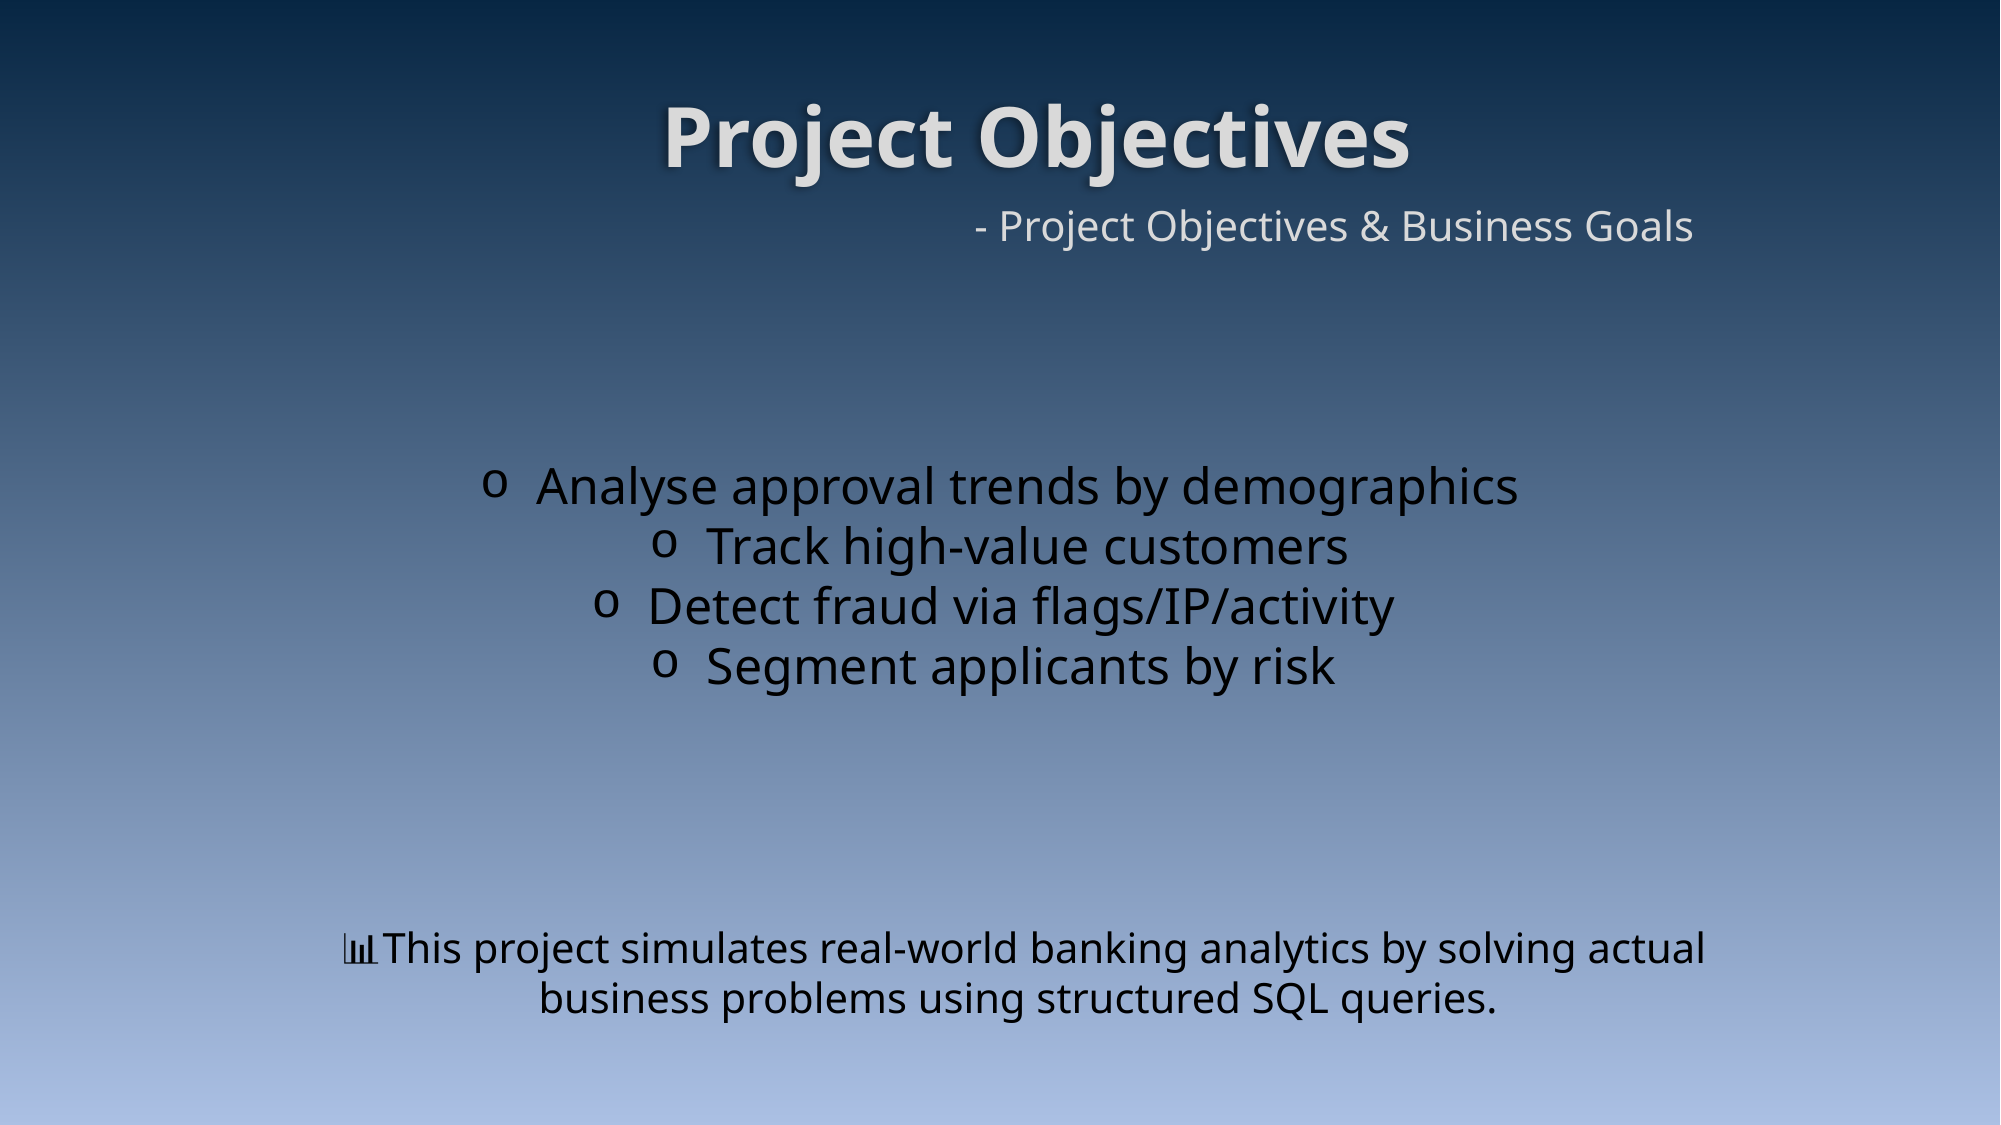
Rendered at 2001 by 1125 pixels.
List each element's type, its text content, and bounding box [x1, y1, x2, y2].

text_box Analyse approval trends by demographics Track high-value customers Detect fraud via flags/IP/activity Segment applicants by risk [131, 446, 1869, 702]
text_box Project Objectives [301, 76, 1773, 192]
text_box - Project Objectives & Business Goals [906, 192, 1773, 258]
text_box 📊This project simulates real-world banking analytics by solving actual business problems using structured SQL queries. [245, 914, 1802, 1029]
